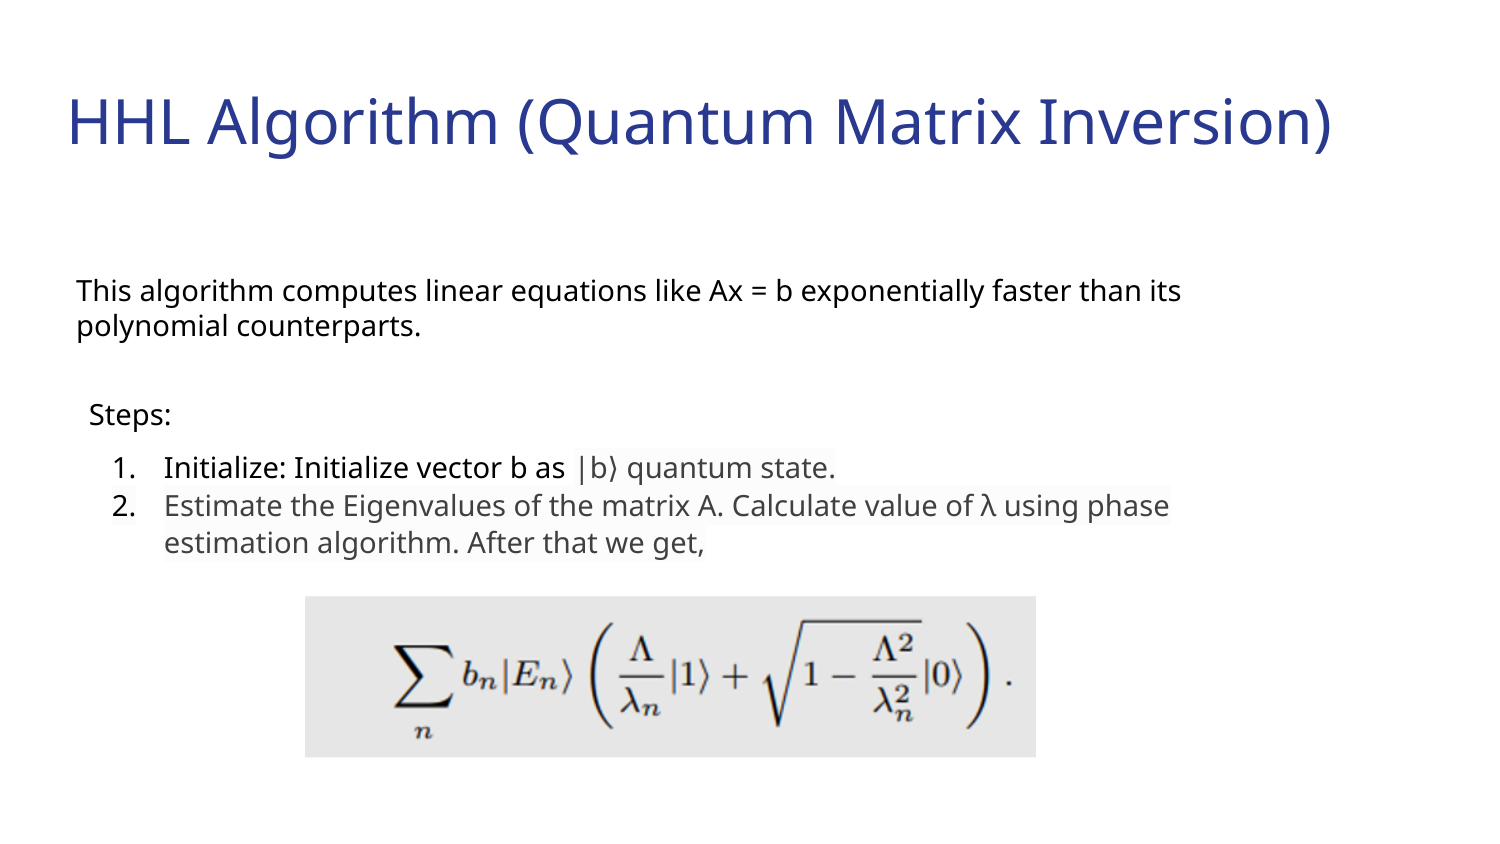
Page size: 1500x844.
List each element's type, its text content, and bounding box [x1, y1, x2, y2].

picture [304, 594, 1036, 761]
title HHL Algorithm (Quantum Matrix Inversion) [51, 67, 1449, 167]
text_box Steps: Initialize: Initialize vector b as |b⟩ quantum state. Estimate the Eigenvalues of the matrix A. Calculate value of λ using phase estimation algorithm. After that we get, [74, 378, 1284, 575]
text_box This algorithm computes linear equations like Ax = b exponentially faster than its polynomial counterparts. [61, 257, 1284, 358]
